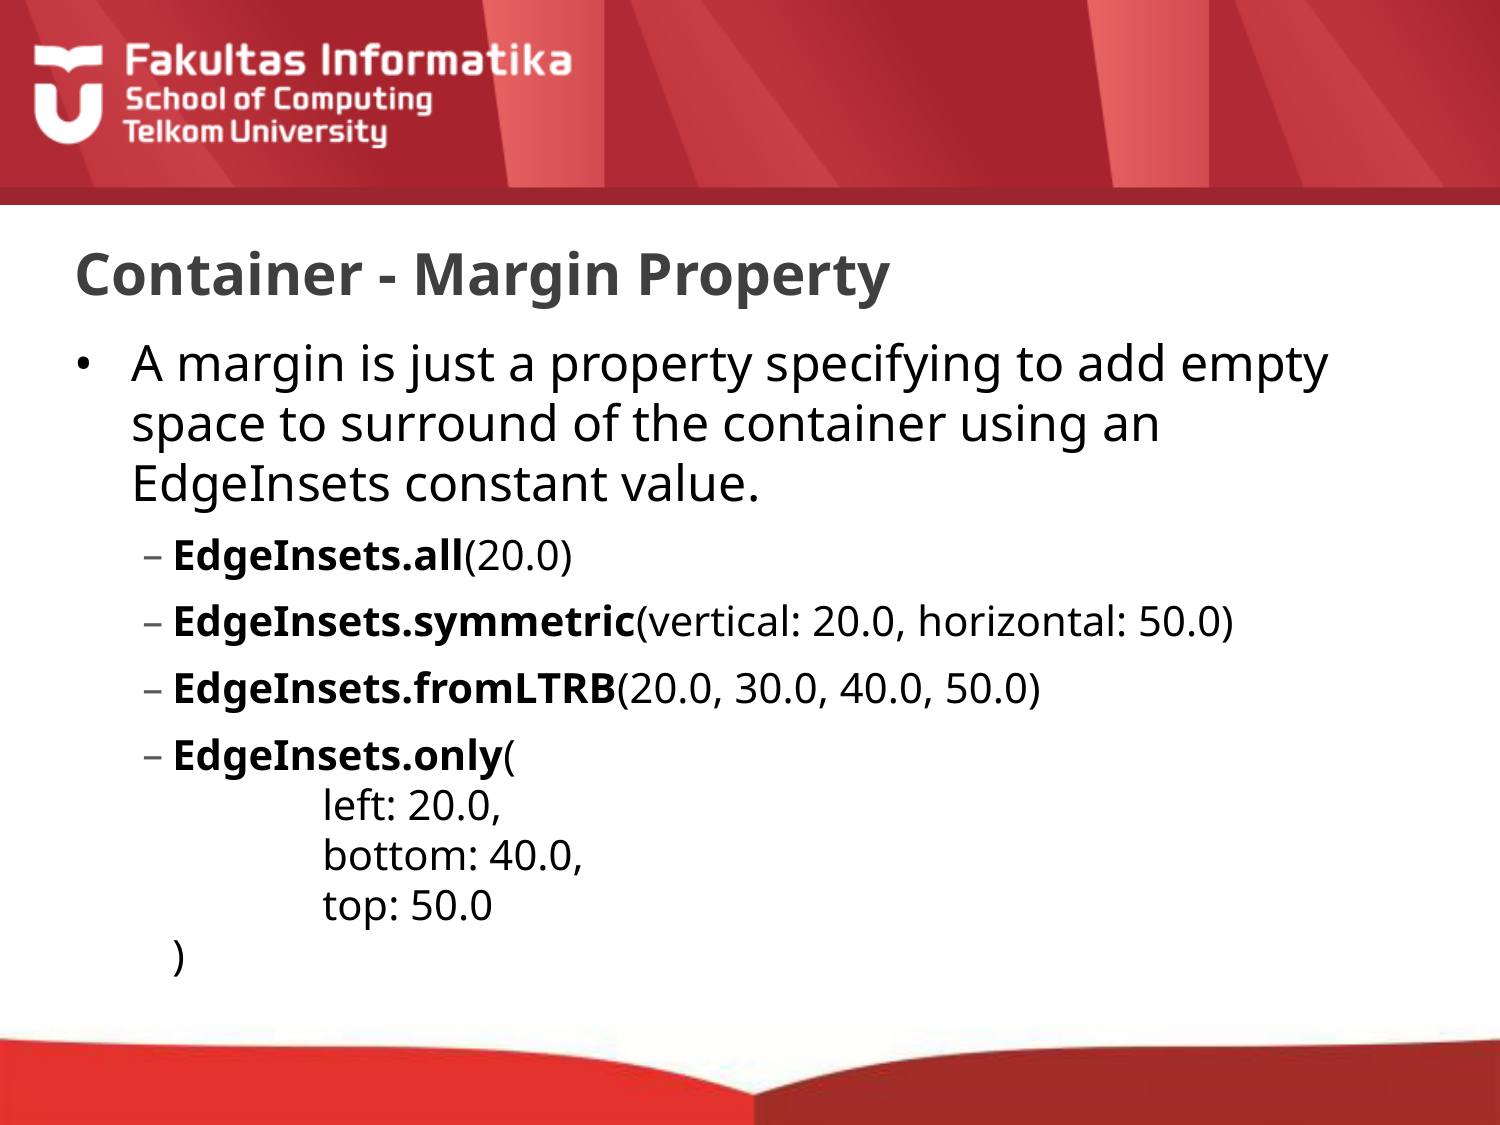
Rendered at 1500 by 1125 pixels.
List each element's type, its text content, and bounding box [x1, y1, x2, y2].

picture [0, 1024, 1500, 1125]
title Container - Margin Property [59, 219, 1426, 324]
list A margin is just a property specifying to add empty space to surround of the container using an EdgeInsets constant value. EdgeInsets.all(20.0) EdgeInsets.symmetric(vertical: 20.0, horizontal: 50.0) EdgeInsets.fromLTRB(20.0, 30.0, 40.0, 50.0) EdgeInsets.only( left: 20.0, bottom: 40.0, top: 50.0 ) [59, 324, 1426, 990]
picture [0, 0, 1500, 205]
